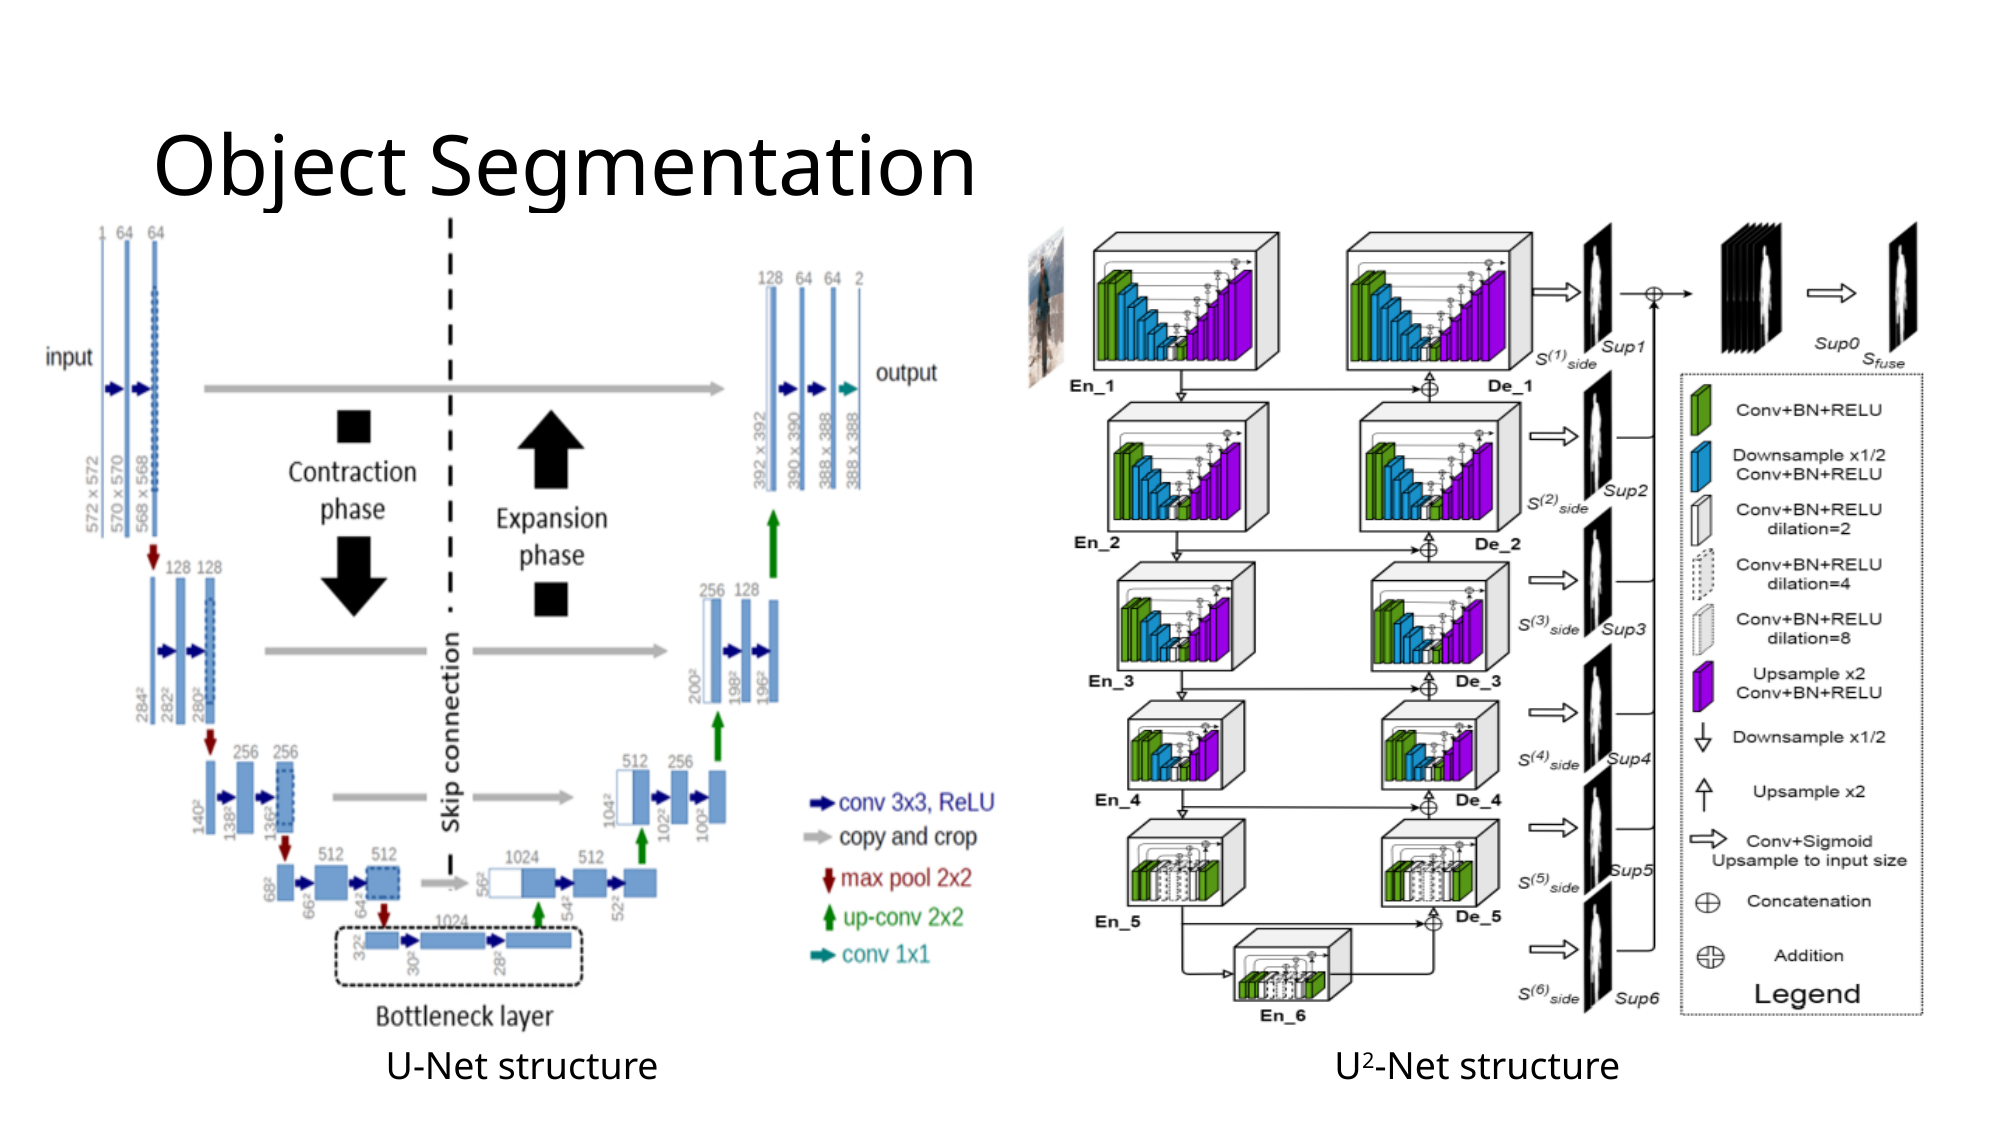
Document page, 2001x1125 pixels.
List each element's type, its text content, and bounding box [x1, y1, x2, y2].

text_box U2-Net structure [1319, 1035, 1636, 1095]
text_box U-Net structure [370, 1035, 674, 1095]
title Object Segmentation [137, 59, 1863, 213]
picture [44, 213, 1956, 1035]
